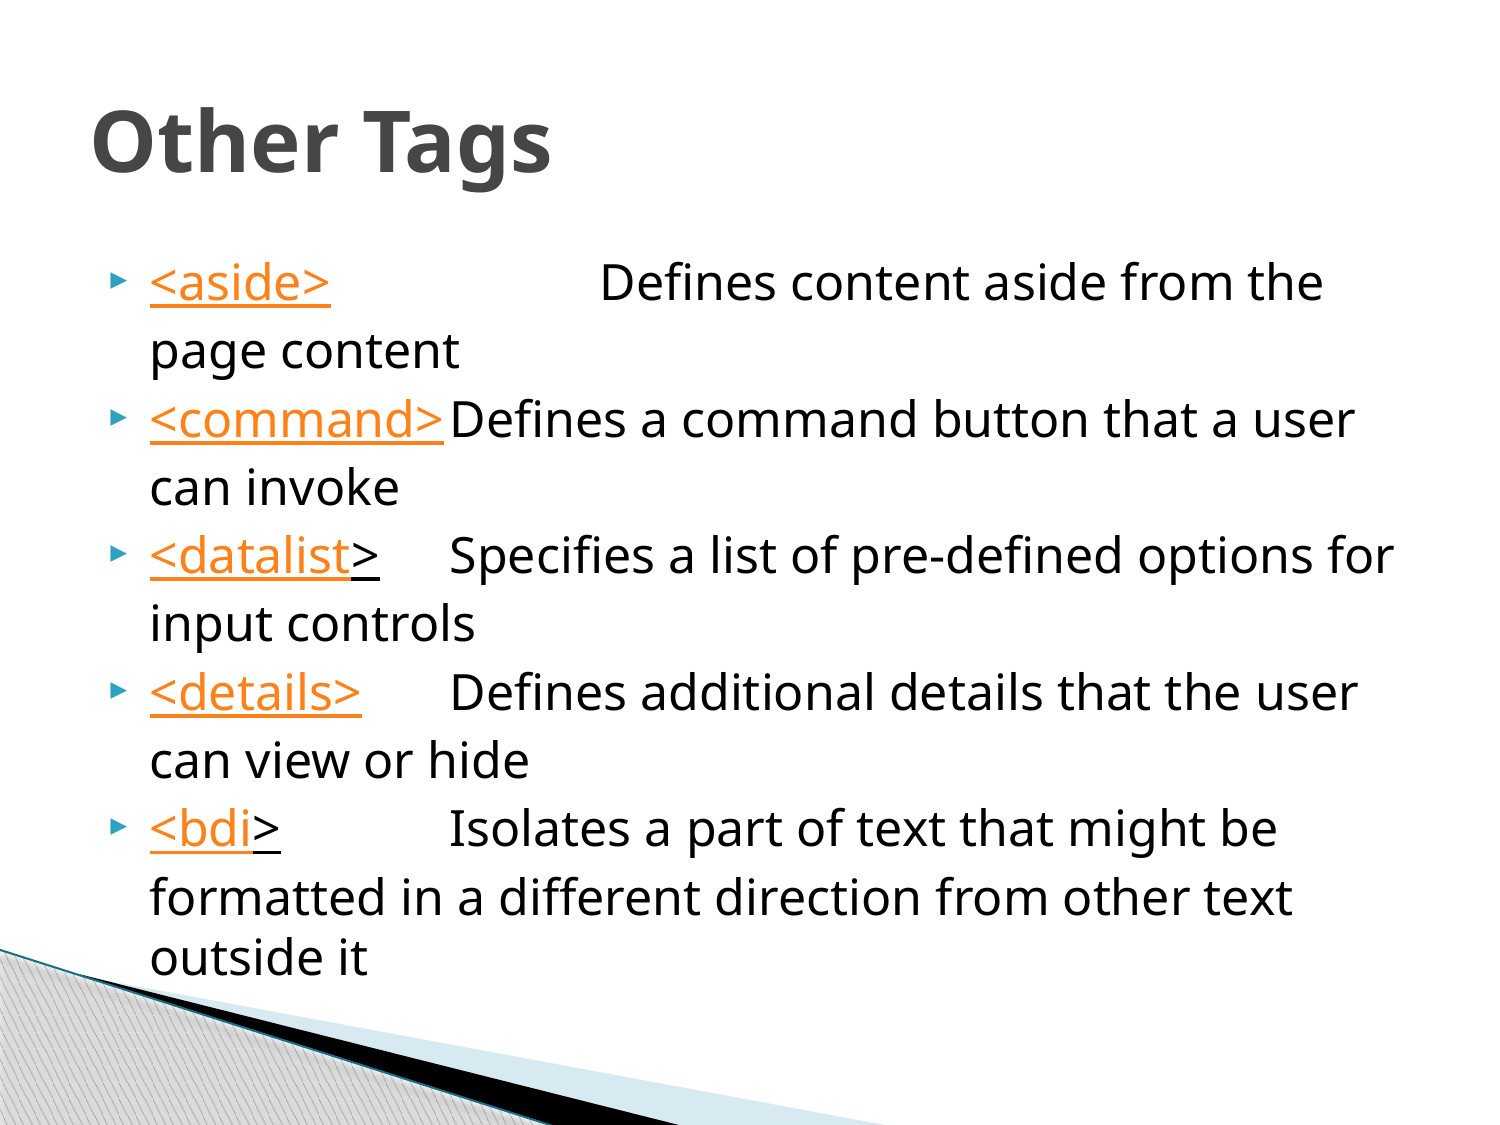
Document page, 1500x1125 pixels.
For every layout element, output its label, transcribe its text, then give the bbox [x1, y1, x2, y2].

list <aside> Defines content aside from the page content <command> Defines a command button that a user can invoke <datalist> Specifies a list of pre-defined options for input controls <details> Defines additional details that the user can view or hide <bdi> Isolates a part of text that might be formatted in a different direction from other text outside it [75, 243, 1425, 986]
title Other Tags [75, 45, 1425, 233]
